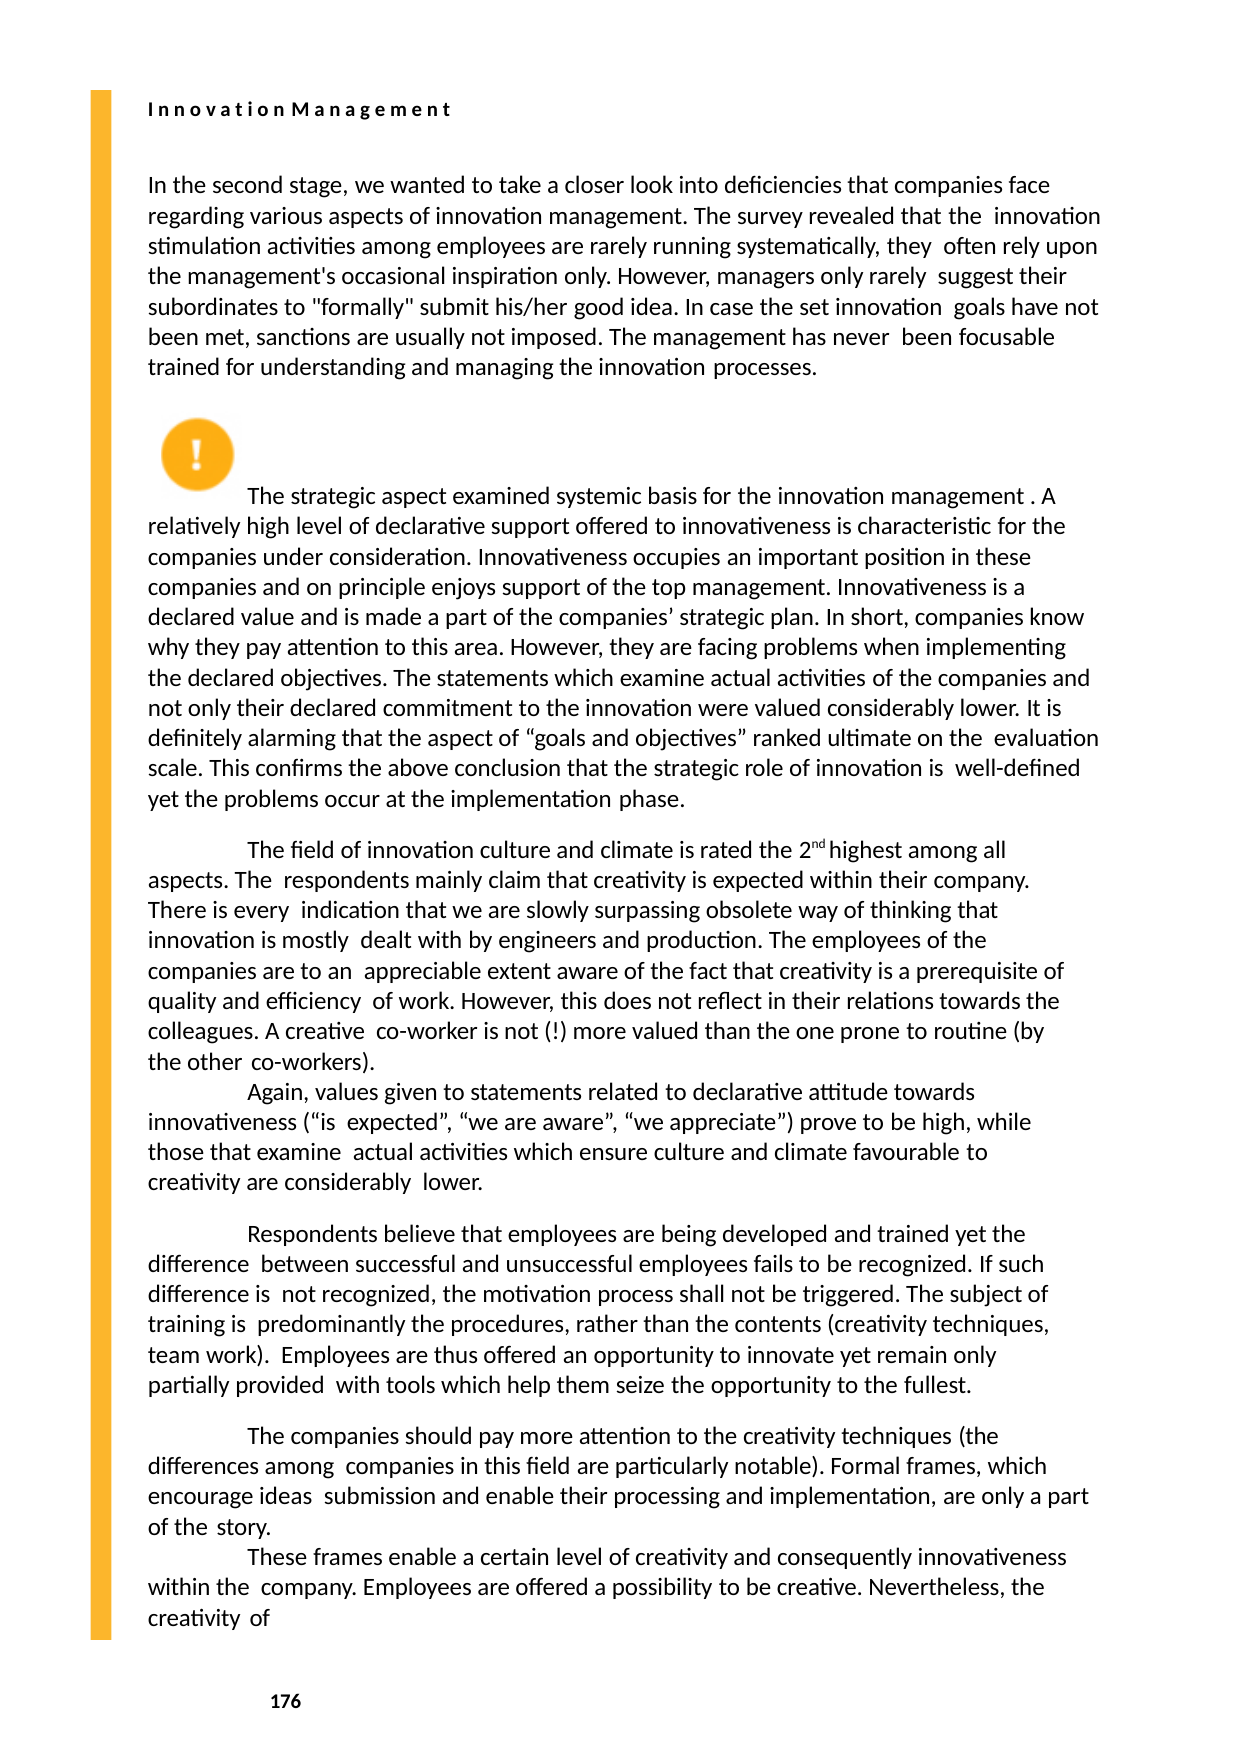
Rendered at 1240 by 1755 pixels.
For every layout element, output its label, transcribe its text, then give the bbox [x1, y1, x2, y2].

text_box I n n o v a t i o n M a n a g e m e n t In the second stage, we wanted to take a closer look into deficiencies that companies face regarding various aspects of innovation management. The survey revealed that the innovation stimulation activities among employees are rarely running systematically, they often rely upon the management's occasional inspiration only. However, managers only rarely suggest their subordinates to "formally" submit his/her good idea. In case the set innovation goals have not been met, sanctions are usually not imposed. The management has never been focusable trained for understanding and managing the innovation processes. [145, 93, 1107, 381]
text_box [161, 411, 242, 499]
text_box The strategic aspect examined systemic basis for the innovation management . A relatively high level of declarative support offered to innovativeness is characteristic for the companies under consideration. Innovativeness occupies an important position in these companies and on principle enjoys support of the top management. Innovativeness is a declared value and is made a part of the companies’ strategic plan. In short, companies know why they pay attention to this area. However, they are facing problems when implementing the declared objectives. The statements which examine actual activities of the companies and not only their declared commitment to the innovation were valued considerably lower. It is definitely alarming that the aspect of “goals and objectives” ranked ultimate on the evaluation scale. This confirms the above conclusion that the strategic role of innovation is well-defined yet the problems occur at the implementation phase. The field of innovation culture and climate is rated the 2nd highest among all aspects. The respondents mainly claim that creativity is expected within their company. There is every indication that we are slowly surpassing obsolete way of thinking that innovation is mostly dealt with by engineers and production. The employees of the companies are to an appreciable extent aware of the fact that creativity is a prerequisite of quality and efficiency of work. However, this does not reflect in their relations towards the colleagues. A creative co-worker is not (!) more valued than the one prone to routine (by the other co-workers). Again, values given to statements related to declarative attitude towards innovativeness (“is expected”, “we are aware”, “we appreciate”) prove to be high, while those that examine actual activities which ensure culture and climate favourable to creativity are considerably lower. Respondents believe that employees are being developed and trained yet the difference between successful and unsuccessful employees fails to be recognized. If such difference is not recognized, the motivation process shall not be triggered. The subject of training is predominantly the procedures, rather than the contents (creativity techniques, team work). Employees are thus offered an opportunity to innovate yet remain only partially provided with tools which help them seize the opportunity to the fullest. The companies should pay more attention to the creativity techniques (the differences among companies in this field are particularly notable). Formal frames, which encourage ideas submission and enable their processing and implementation, are only a part of the story. These frames enable a certain level of creativity and consequently innovativeness within the company. Employees are offered a possibility to be creative. Nevertheless, the creativity of 176 [135, 477, 1114, 1713]
text_box [90, 90, 112, 1640]
